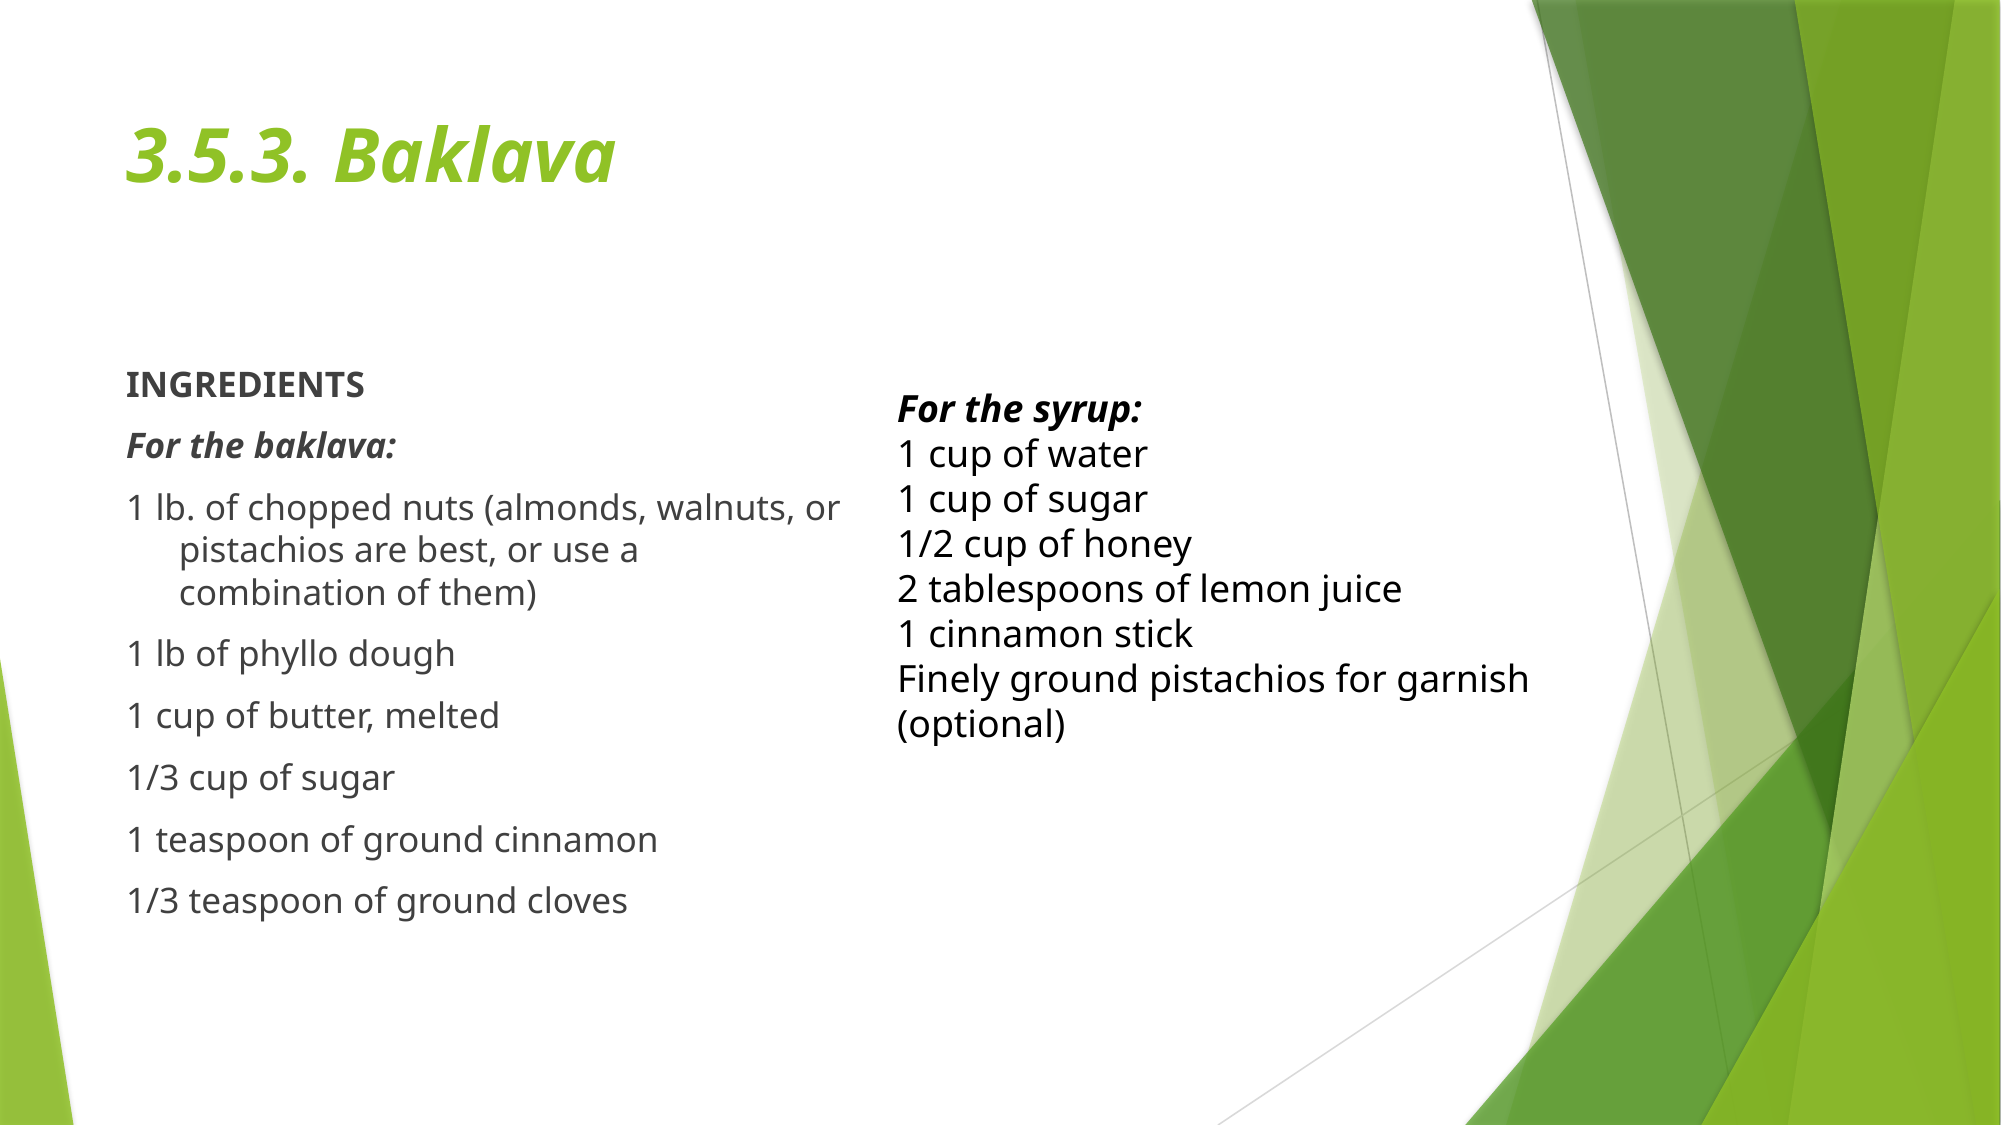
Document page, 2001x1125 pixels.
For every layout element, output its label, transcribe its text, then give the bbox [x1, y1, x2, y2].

title 3.5.3. Baklava [111, 99, 1522, 317]
text_box For the syrup: 1 cup of water 1 cup of sugar 1/2 cup of honey 2 tablespoons of lemon juice 1 cinnamon stick Finely ground pistachios for garnish (optional) [882, 377, 1640, 1014]
list INGREDIENTS For the baklava: 1 lb. of chopped nuts (almonds, walnuts, or pistachios are best, or use a combination of them) 1 lb of phyllo dough 1 cup of butter, melted 1/3 cup of sugar 1 teaspoon of ground cinnamon 1/3 teaspoon of ground cloves [111, 354, 869, 992]
